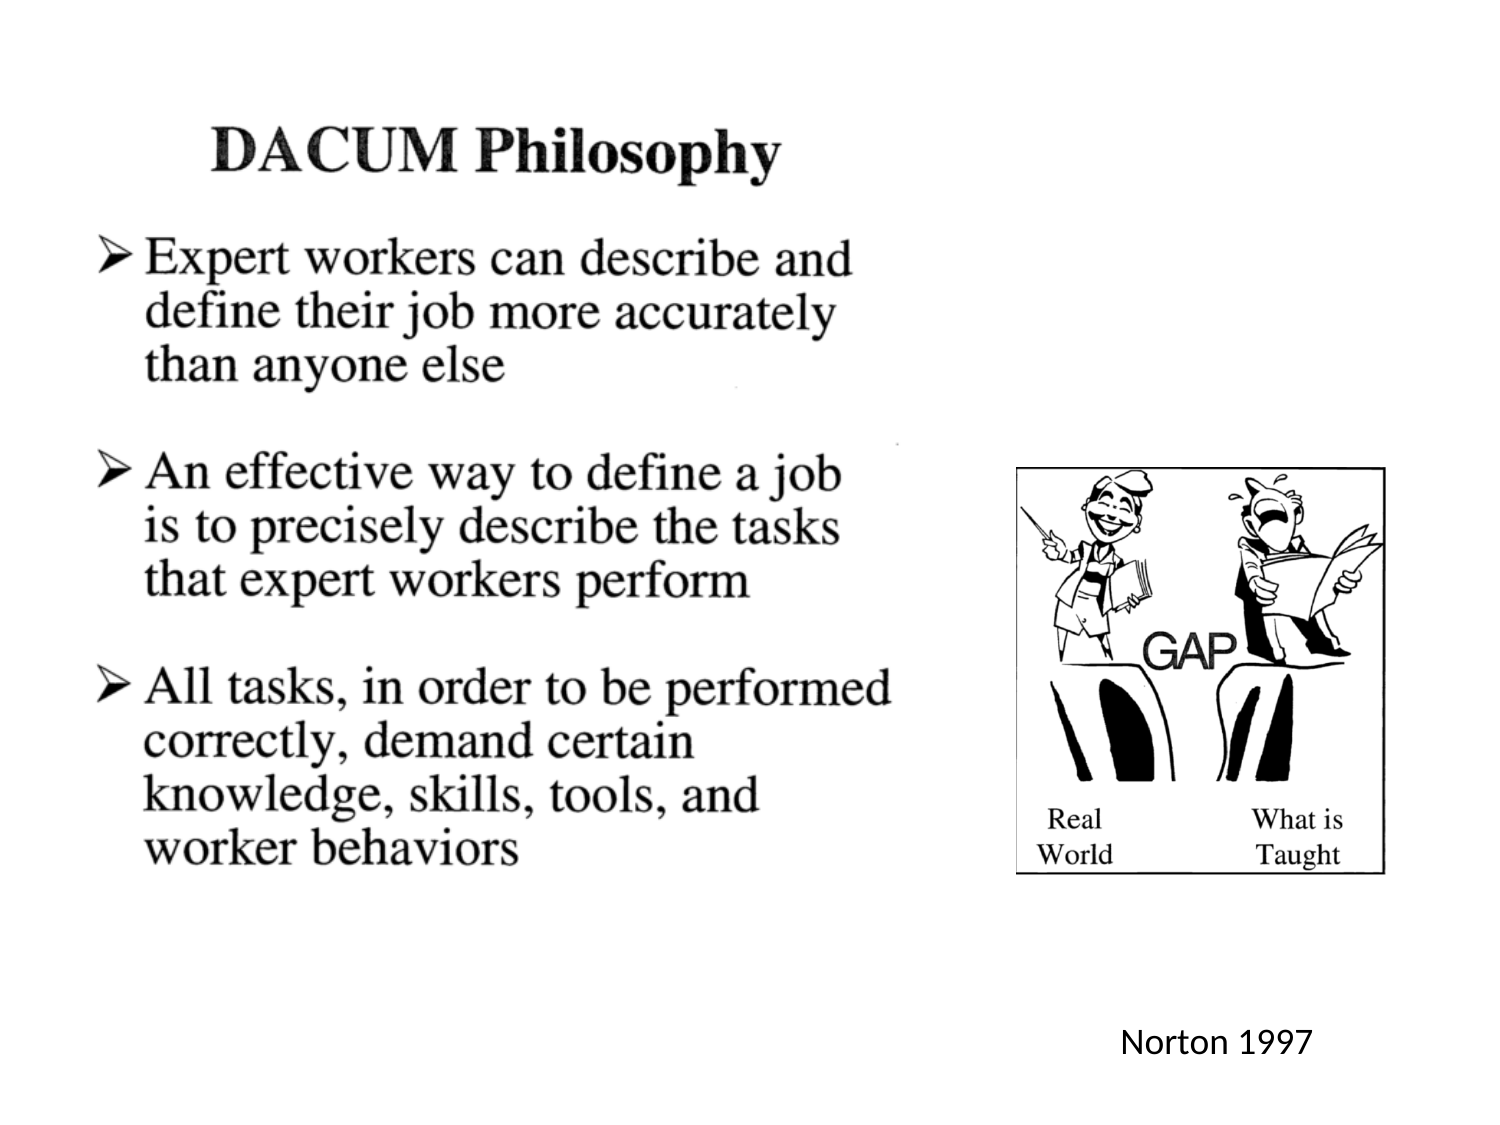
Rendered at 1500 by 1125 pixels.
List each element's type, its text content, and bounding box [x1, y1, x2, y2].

picture [1016, 467, 1387, 875]
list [76, 77, 903, 906]
text_box Norton 1997 [1105, 1009, 1329, 1070]
